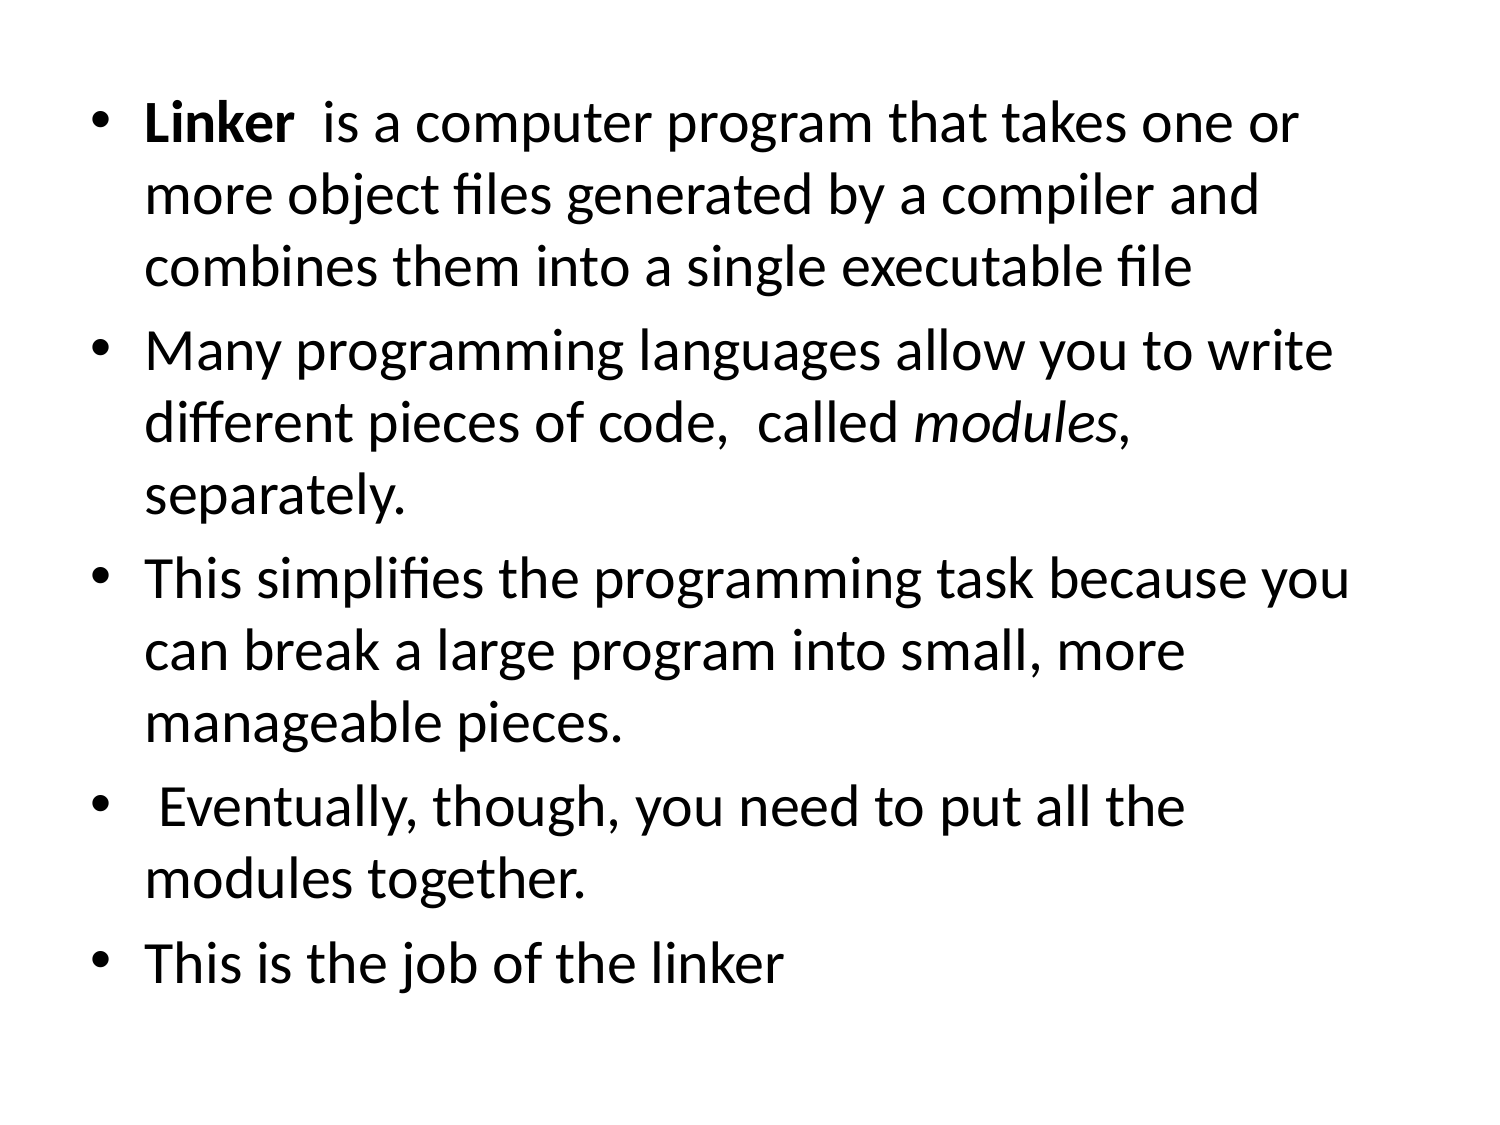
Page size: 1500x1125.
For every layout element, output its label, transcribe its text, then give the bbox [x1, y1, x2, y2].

list Linker is a computer program that takes one or more object files generated by a compiler and combines them into a single executable file Many programming languages allow you to write different pieces of code, called modules, separately. This simplifies the programming task because you can break a large program into small, more manageable pieces. Eventually, though, you need to put all the modules together. This is the job of the linker [75, 75, 1425, 1005]
